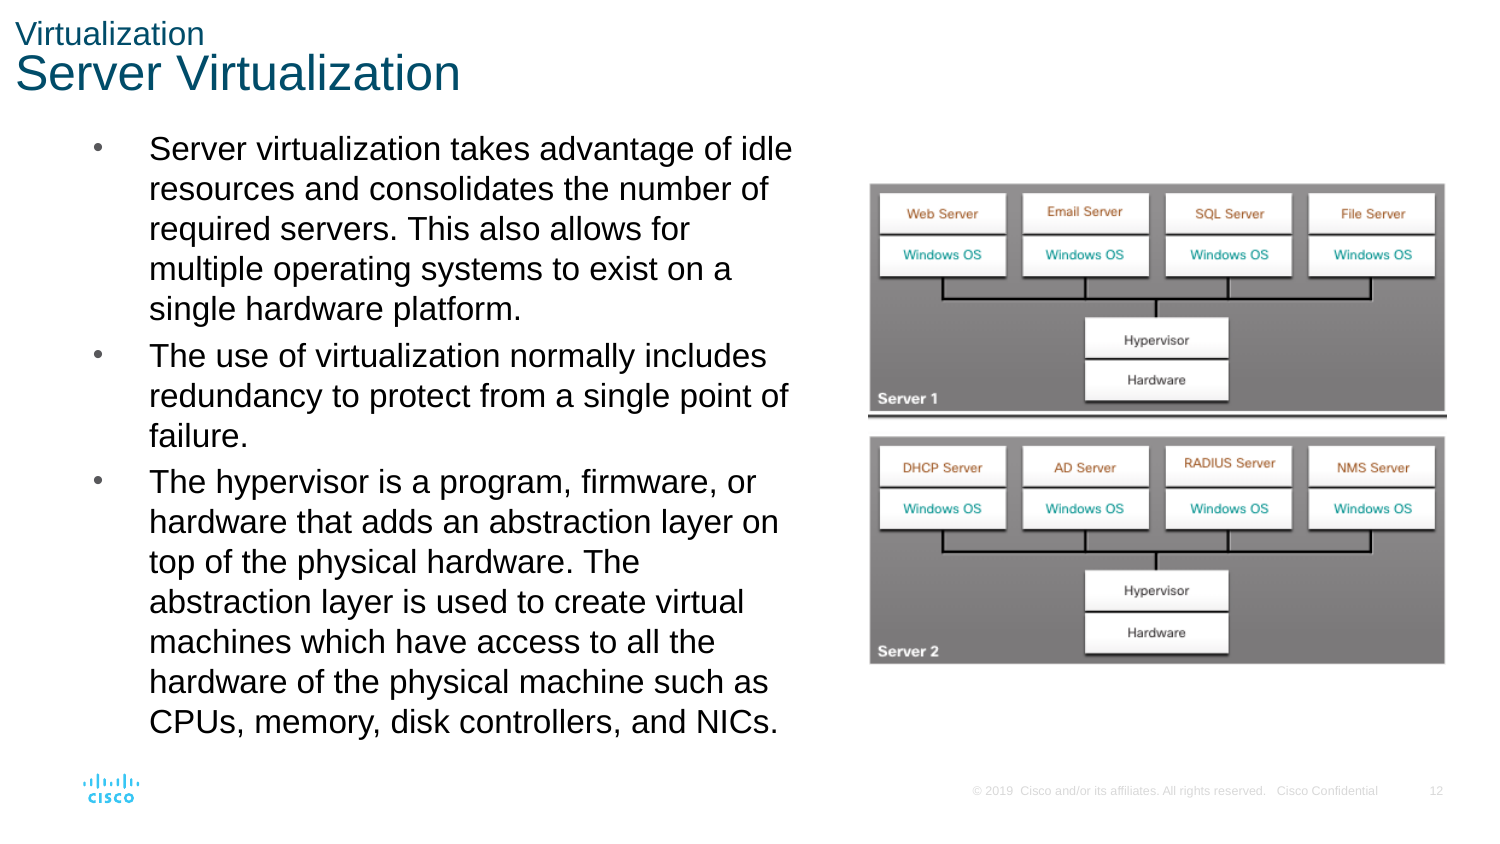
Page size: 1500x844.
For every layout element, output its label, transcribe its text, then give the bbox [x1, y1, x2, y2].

list Server virtualization takes advantage of idle resources and consolidates the number of required servers. This also allows for multiple operating systems to exist on a single hardware platform. The use of virtualization normally includes redundancy to protect from a single point of failure. The hypervisor is a program, firmware, or hardware that adds an abstraction layer on top of the physical hardware. The abstraction layer is used to create virtual machines which have access to all the hardware of the physical machine such as CPUs, memory, disk controllers, and NICs. [77, 120, 810, 726]
title Virtualization Server Virtualization [0, 0, 1369, 121]
picture [868, 180, 1447, 665]
